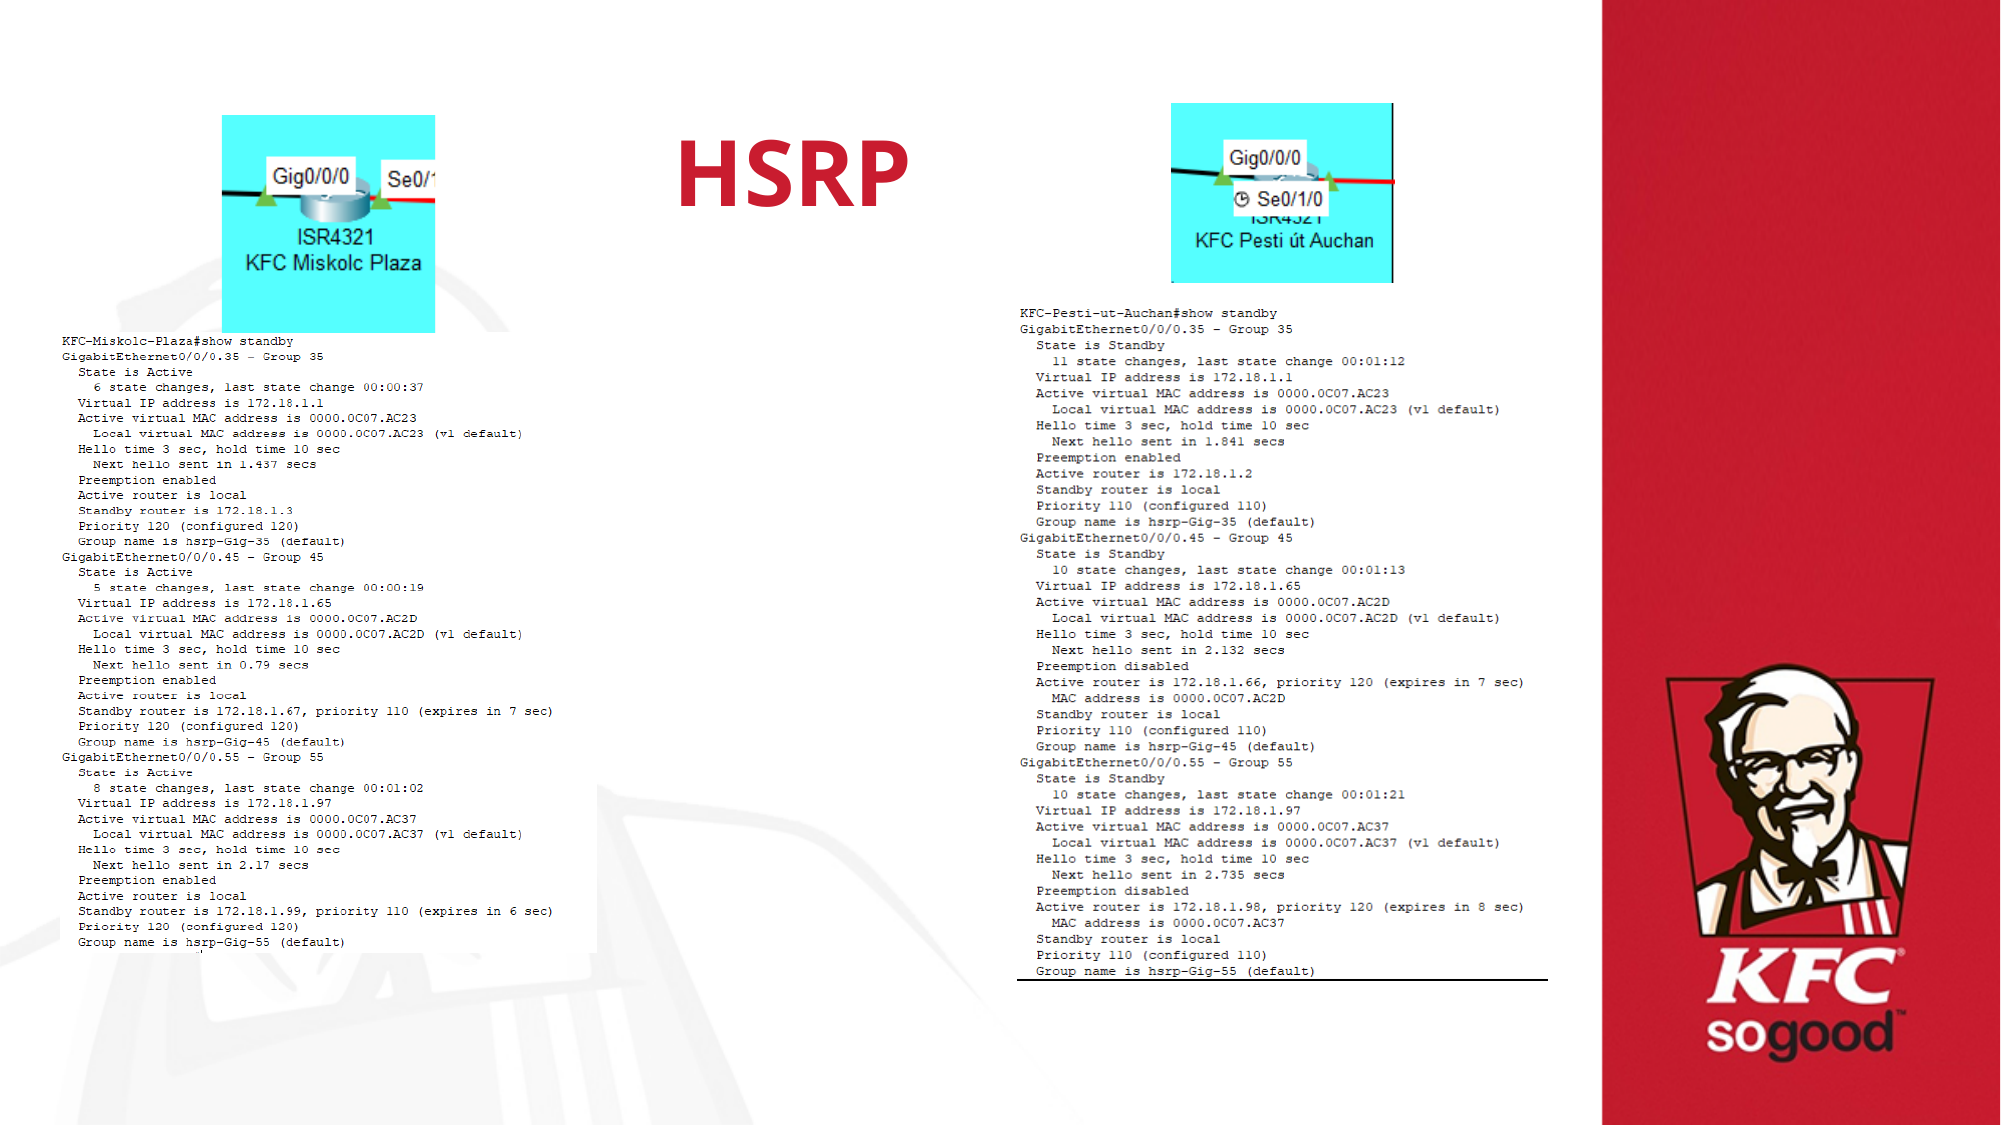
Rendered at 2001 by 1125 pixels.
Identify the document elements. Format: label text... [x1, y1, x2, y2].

picture [0, 0, 2001, 1125]
title HSRP [85, 68, 1501, 286]
